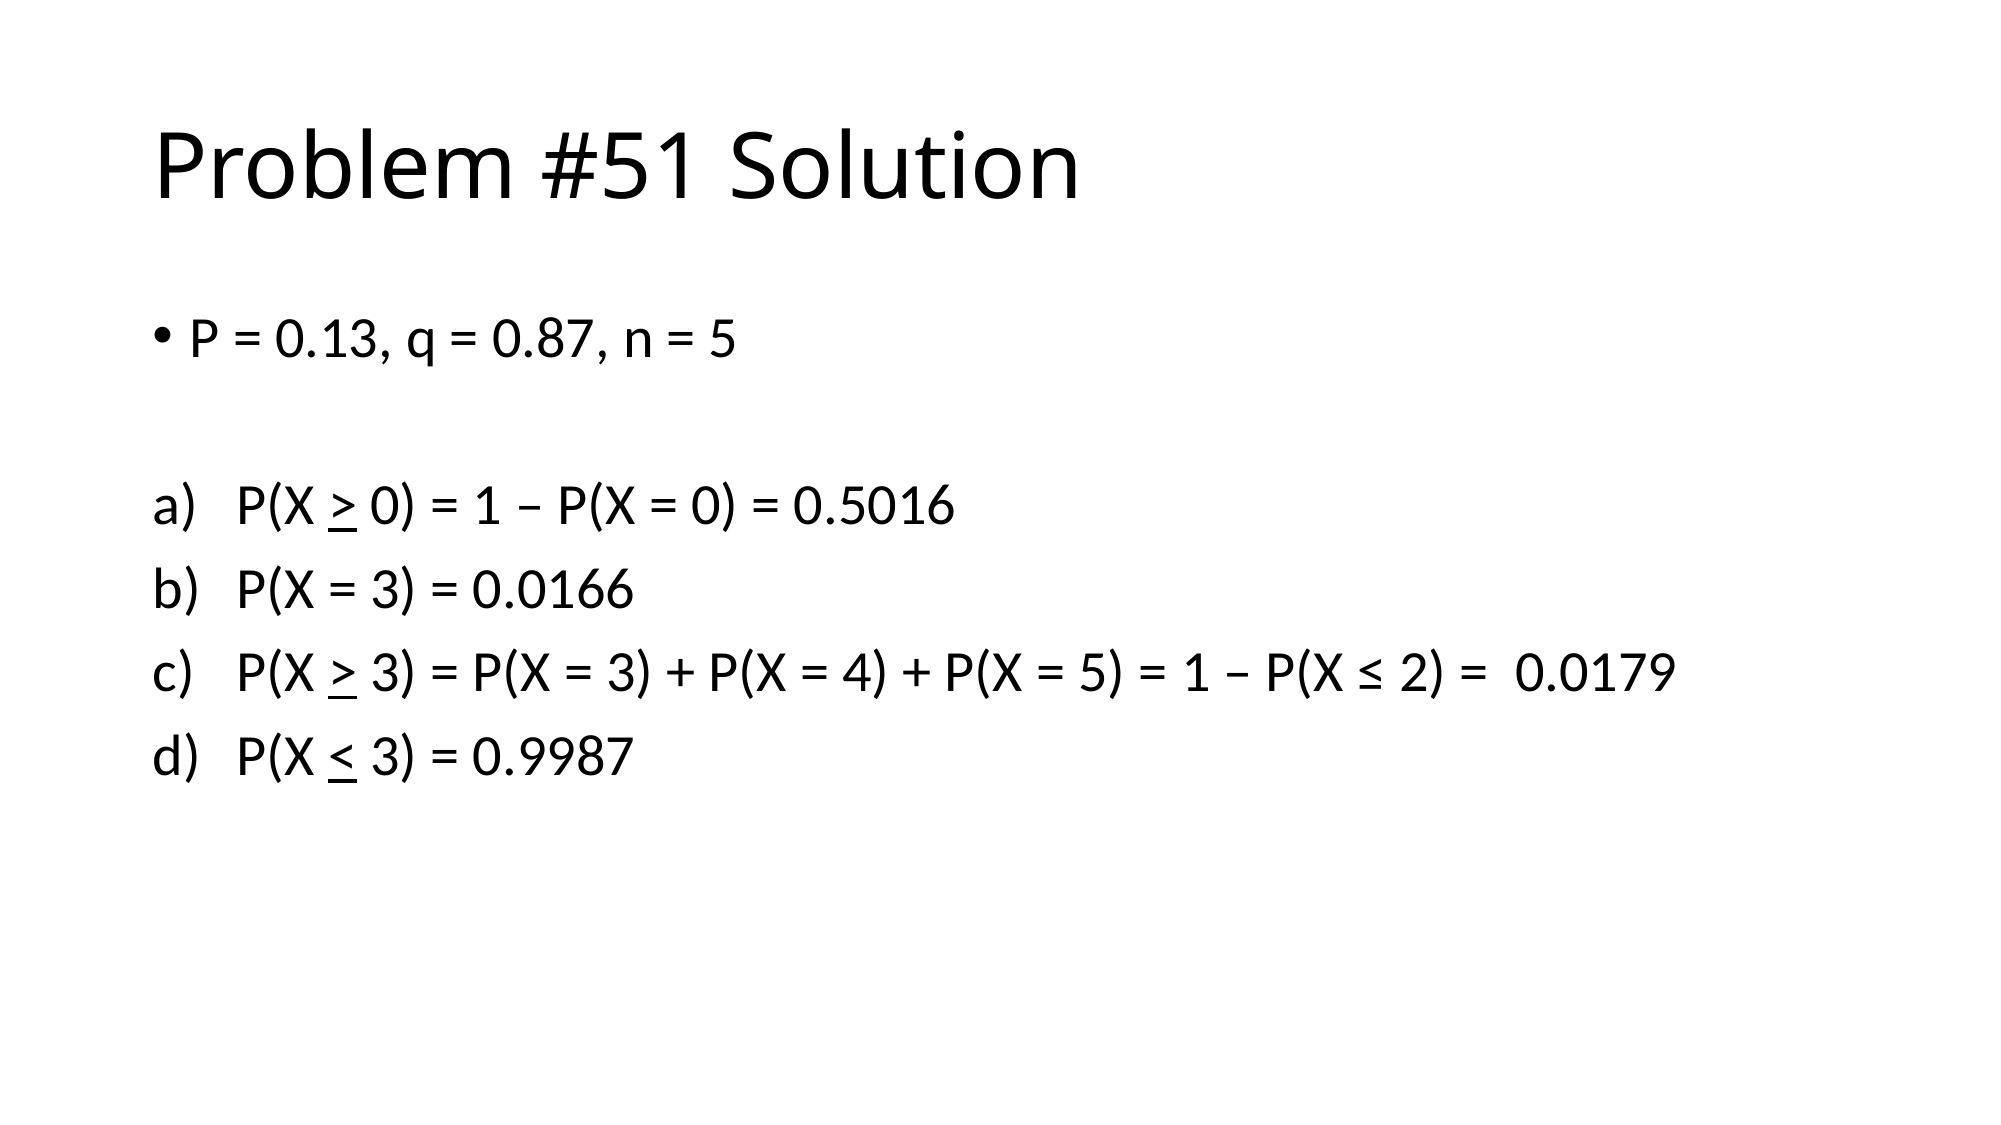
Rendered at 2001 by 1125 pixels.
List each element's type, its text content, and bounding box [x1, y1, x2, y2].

title Problem #51 Solution [137, 59, 1863, 278]
list P = 0.13, q = 0.87, n = 5 P(X > 0) = 1 – P(X = 0) = 0.5016 P(X = 3) = 0.0166 P(X > 3) = P(X = 3) + P(X = 4) + P(X = 5) = 1 – P(X ≤ 2) = 0.0179 P(X < 3) = 0.9987 [137, 299, 1863, 1014]
